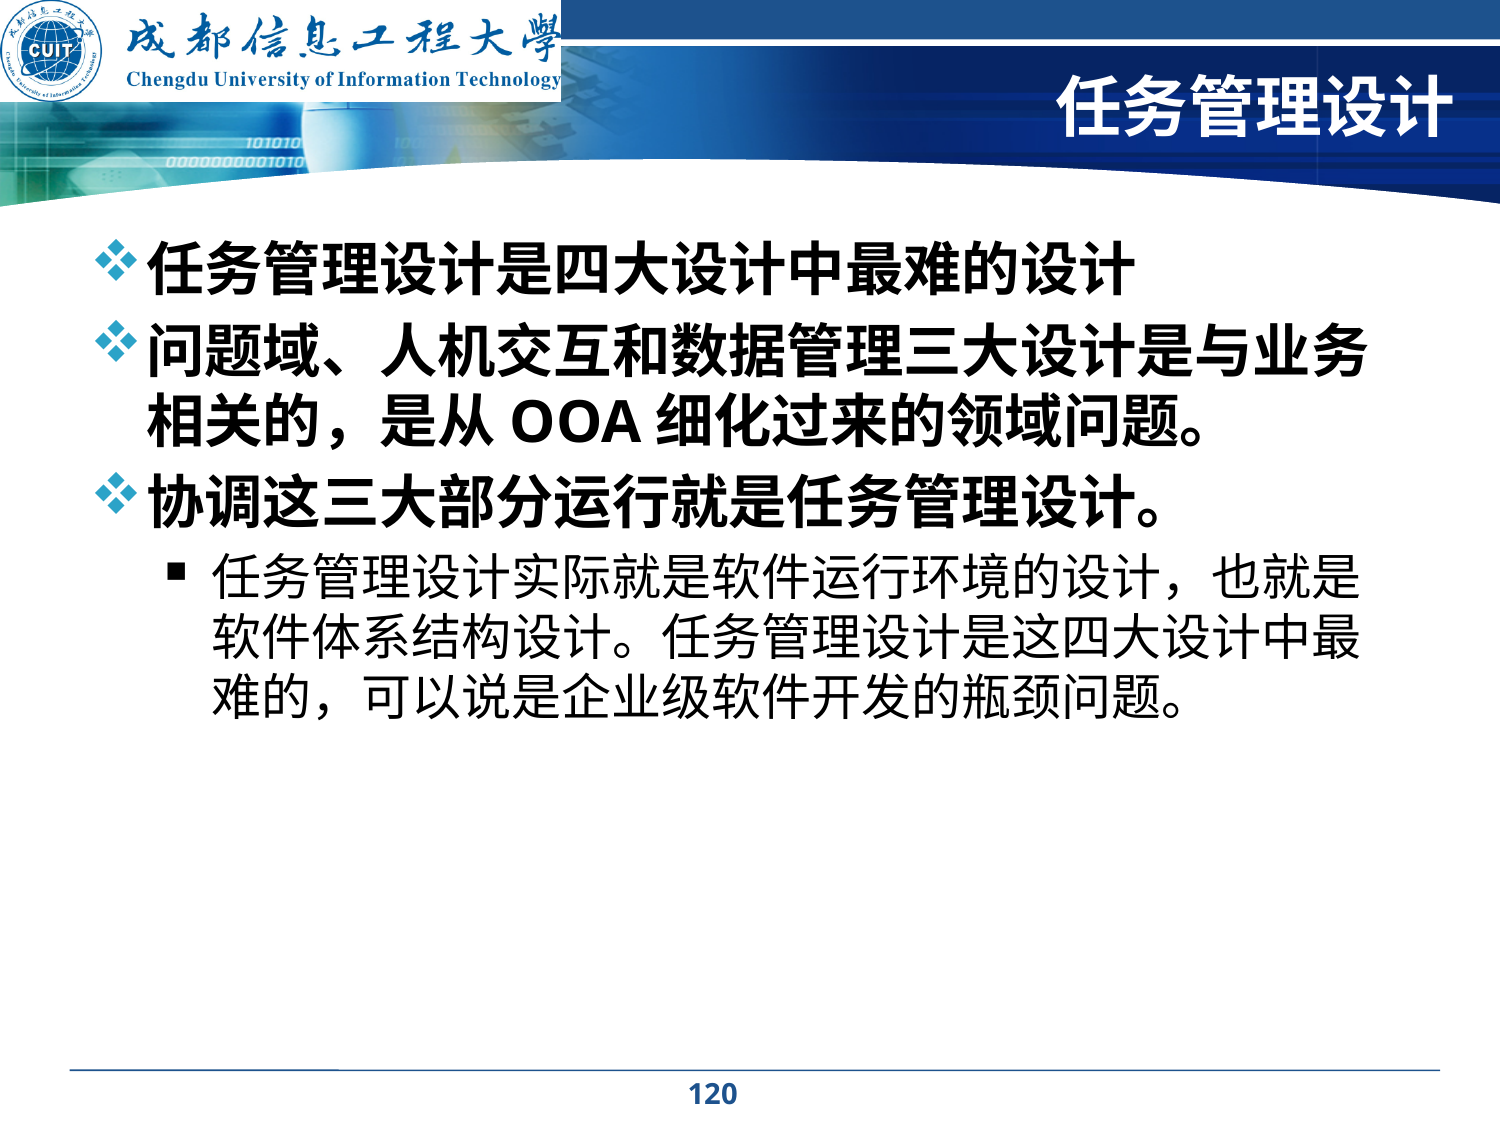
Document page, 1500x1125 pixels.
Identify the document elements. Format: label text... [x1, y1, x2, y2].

picture [0, 0, 1500, 206]
slide_number 120 [537, 1067, 888, 1118]
list 任务管理设计是四大设计中最难的设计 问题域、人机交互和数据管理三大设计是与业务相关的，是从OOA细化过来的领域问题。 协调这三大部分运行就是任务管理设计。 任务管理设计实际就是软件运行环境的设计，也就是软件体系结构设计。任务管理设计是这四大设计中最难的，可以说是企业级软件开发的瓶颈问题。 [74, 224, 1426, 1059]
title 任务管理设计 [182, 54, 1471, 155]
